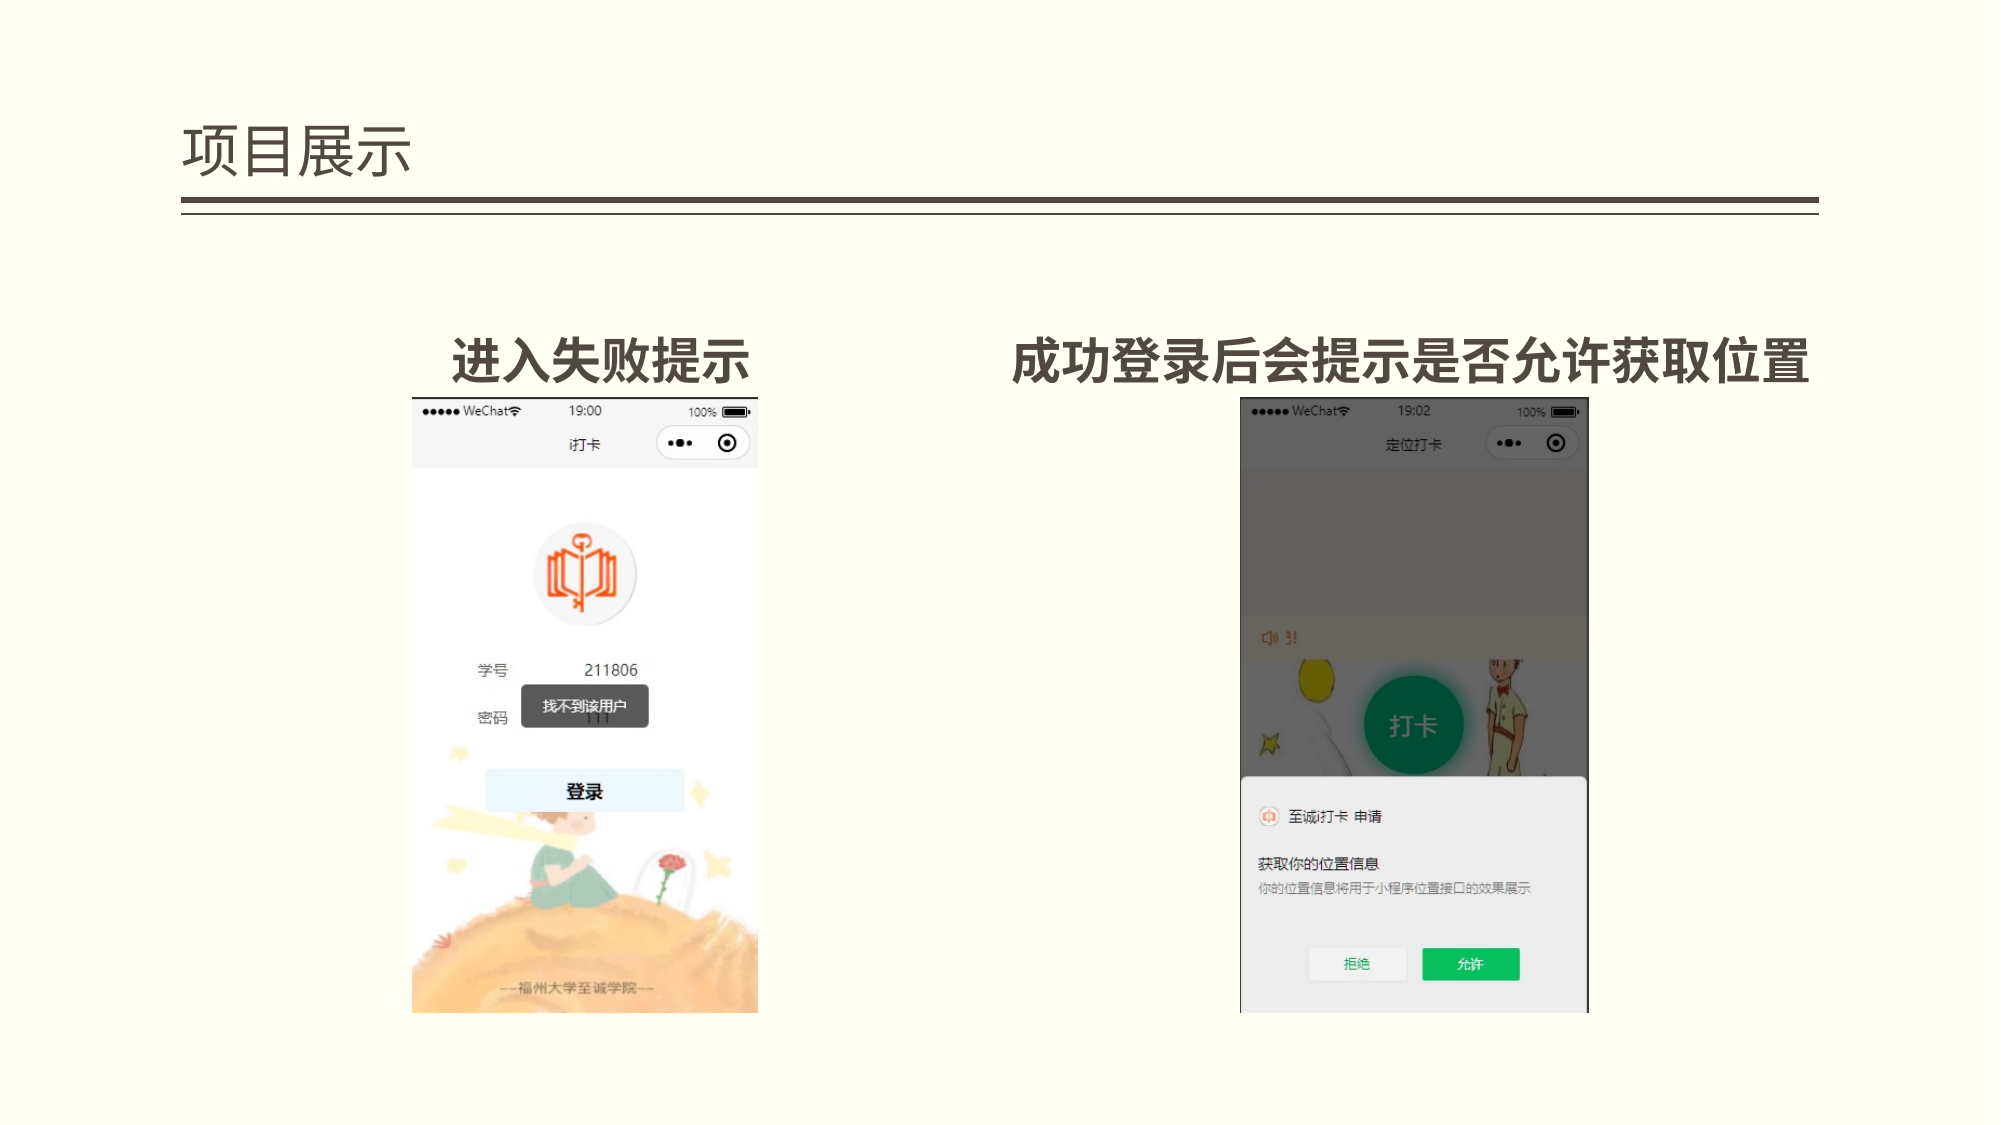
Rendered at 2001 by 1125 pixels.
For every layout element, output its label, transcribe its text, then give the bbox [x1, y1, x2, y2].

title 项目展示 [181, 12, 1819, 193]
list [411, 397, 758, 1013]
list 成功登录后会提示是否允许获取位置 [1011, 262, 1819, 398]
list 进入失败提示 [181, 262, 989, 398]
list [1240, 397, 1589, 1013]
